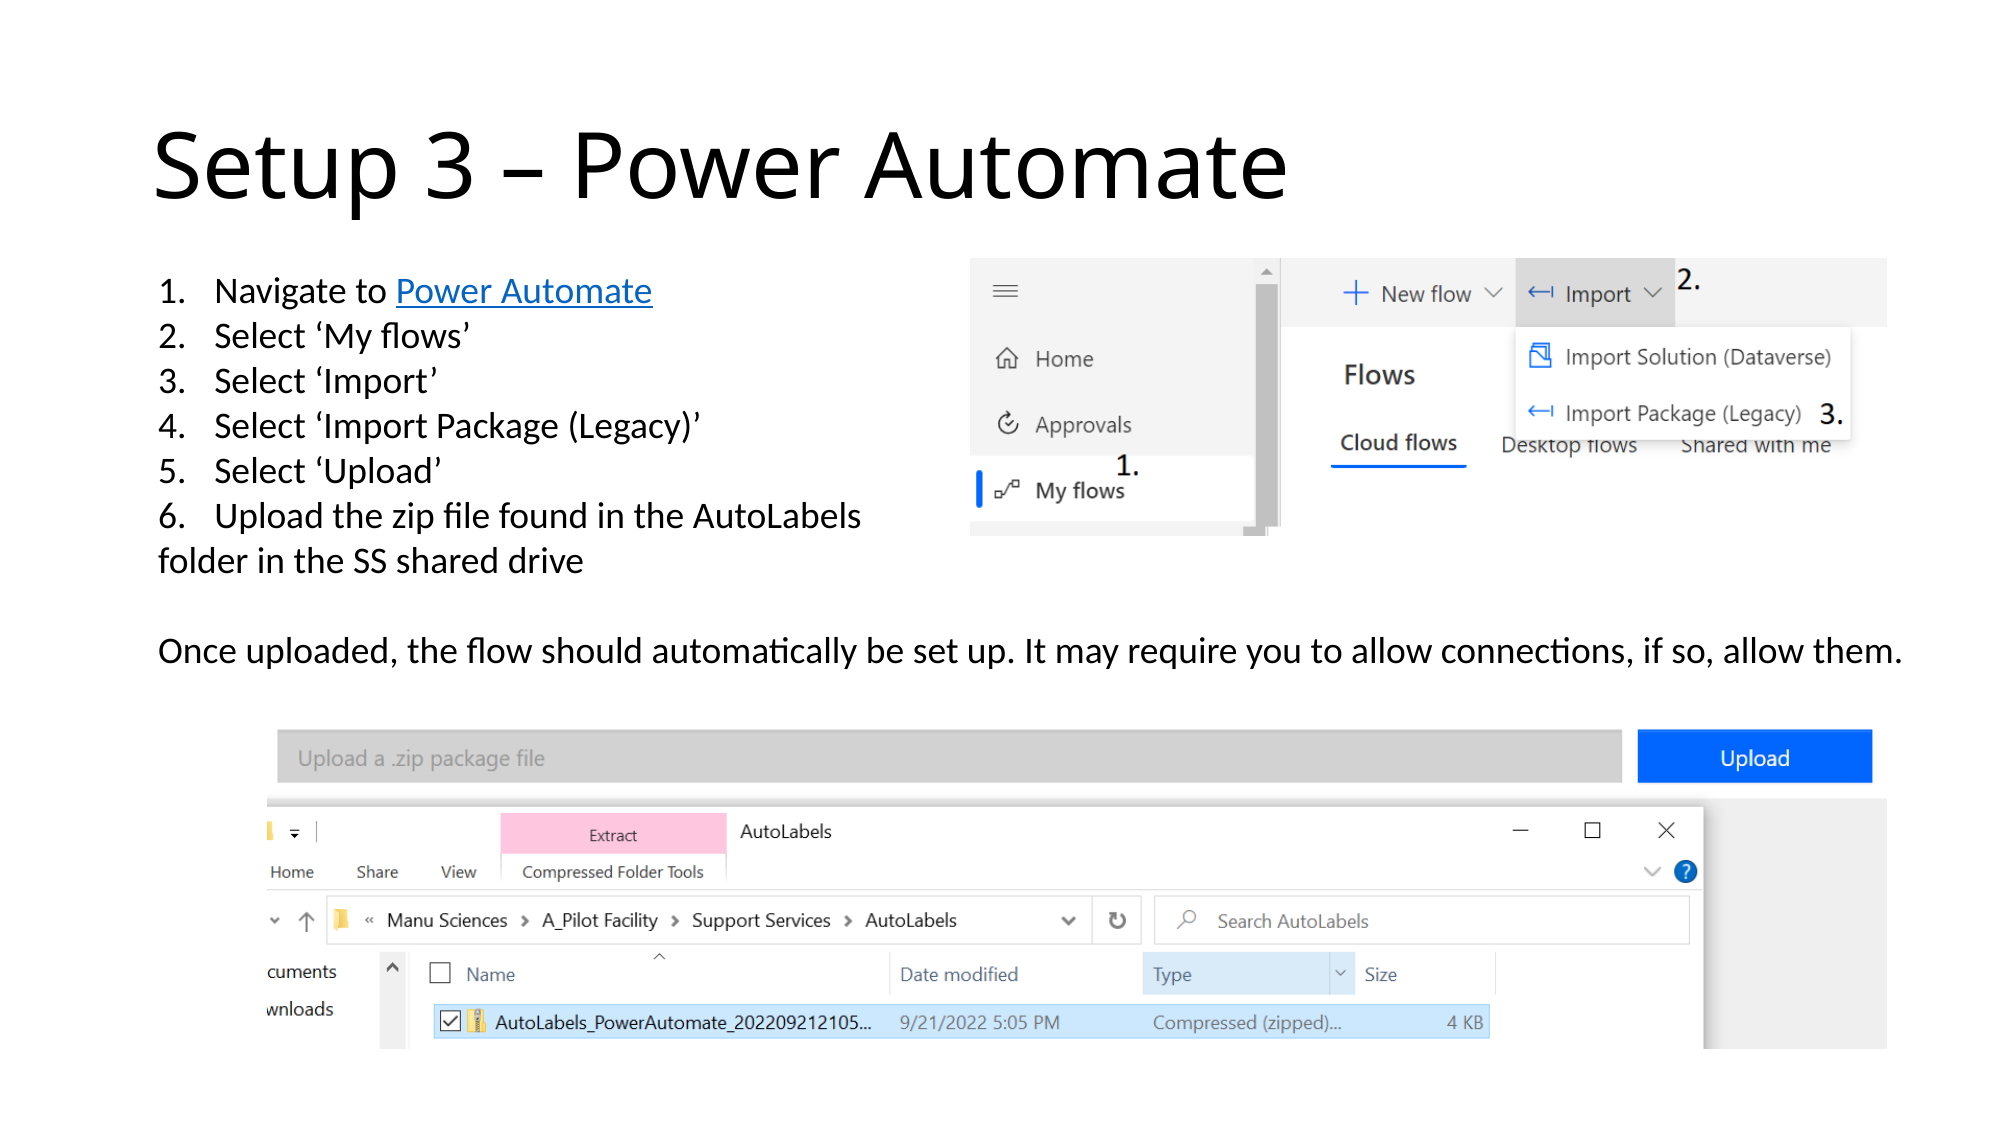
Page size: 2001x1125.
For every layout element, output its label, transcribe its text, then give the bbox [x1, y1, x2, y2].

title Setup 3 – Power Automate [137, 59, 1863, 278]
picture [267, 718, 1887, 1049]
text_box Navigate to Power Automate Select ‘My flows’ Select ‘Import’ Select ‘Import Package (Legacy)’ Select ‘Upload’ Upload the zip file found in the AutoLabels folder in the SS shared drive Once uploaded, the flow should automatically be set up. It may require you to allow connections, if so, allow them. [143, 258, 1921, 723]
picture [970, 258, 1887, 536]
